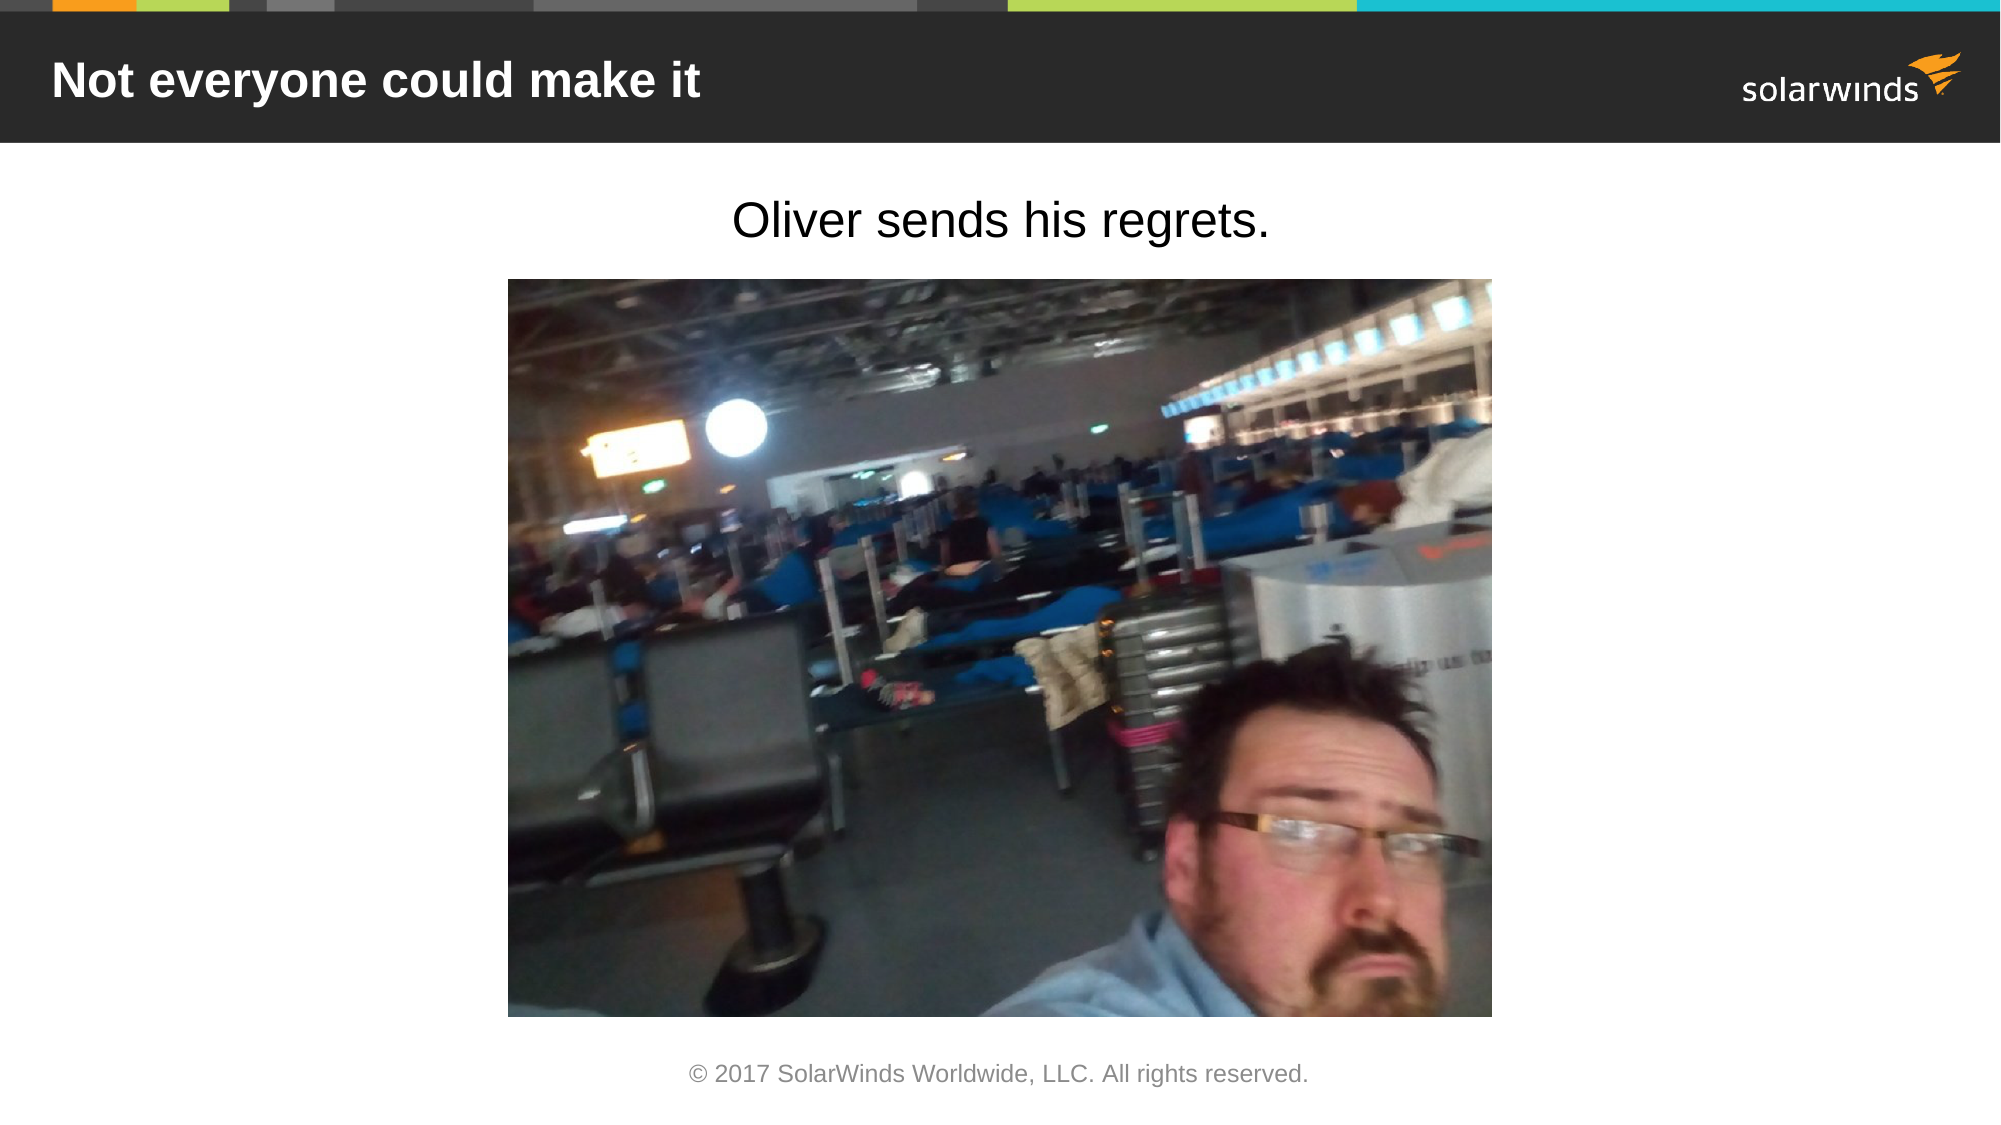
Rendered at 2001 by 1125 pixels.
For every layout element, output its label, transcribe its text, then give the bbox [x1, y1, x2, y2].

title Not everyone could make it [43, 39, 1662, 124]
footer © 2017 SolarWinds Worldwide, LLC. All rights reserved. [662, 1042, 1338, 1103]
picture [0, 0, 2001, 1125]
text_box Oliver sends his regrets. [510, 172, 1493, 279]
